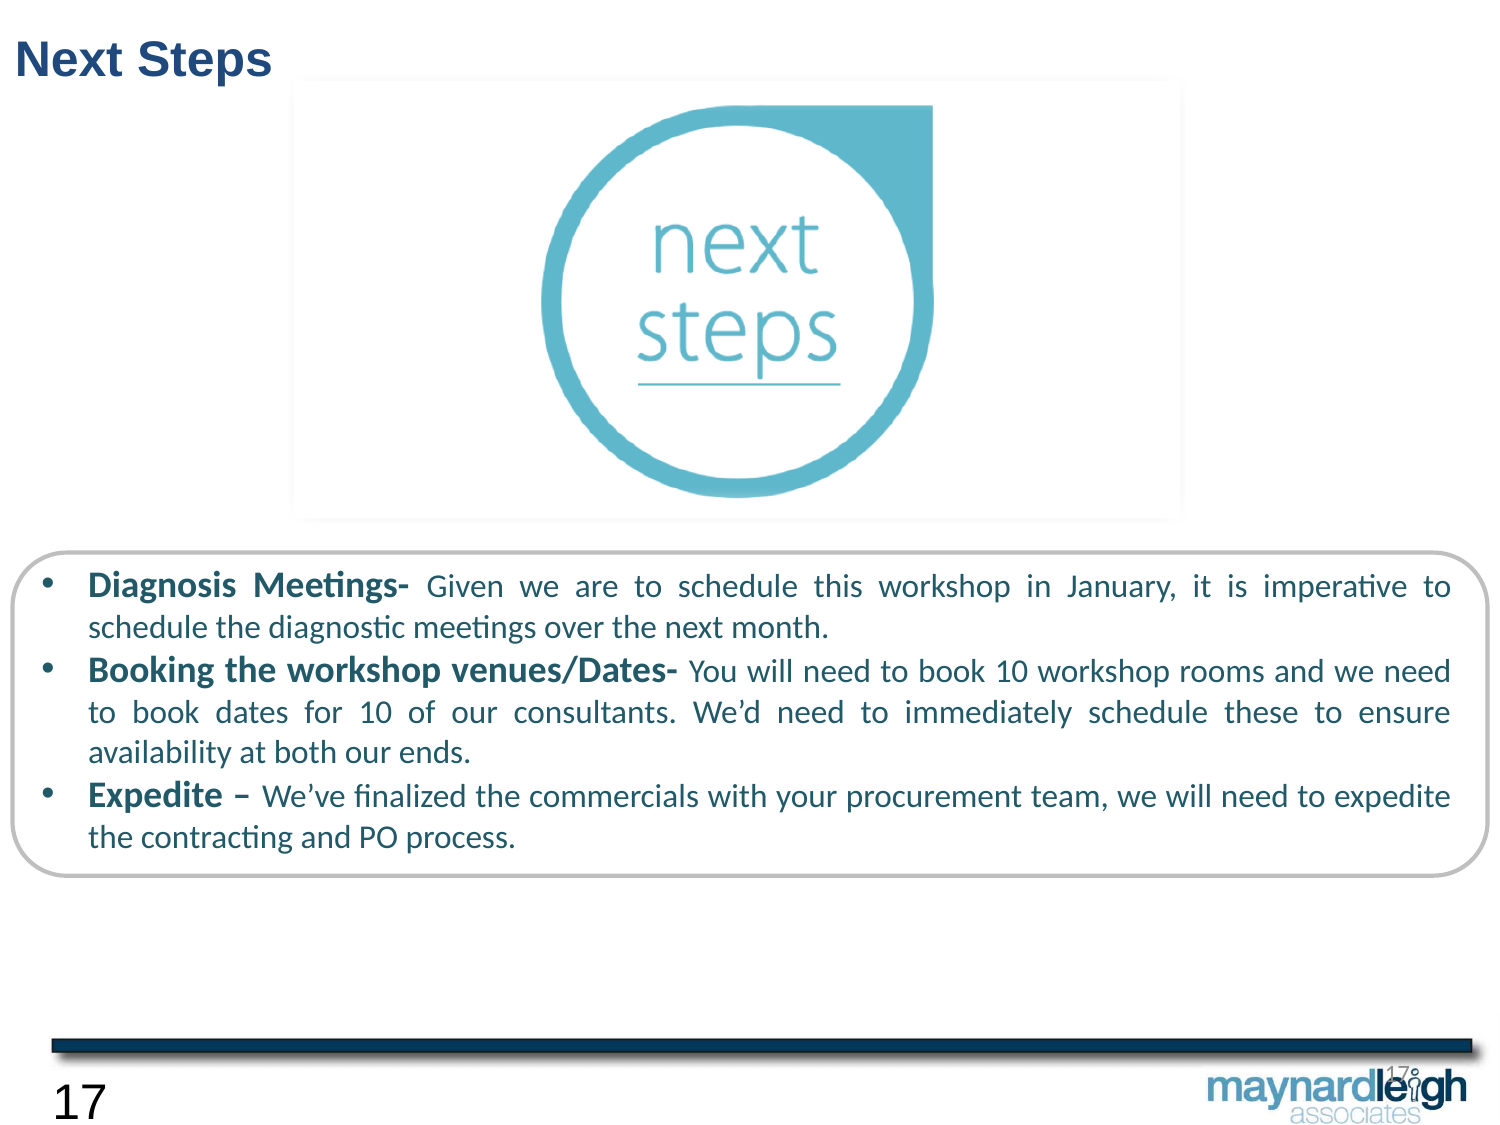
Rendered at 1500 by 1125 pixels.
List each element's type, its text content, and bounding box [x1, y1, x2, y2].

text_box Next Steps [0, 0, 1500, 113]
text_box Diagnosis Meetings- Given we are to schedule this workshop in January, it is imperative to schedule the diagnostic meetings over the next month. Booking the workshop venues/Dates- You will need to book 10 workshop rooms and we need to book dates for 10 of our consultants. We’d need to immediately schedule these to ensure availability at both our ends. Expedite – We’ve finalized the commercials with your procurement team, we will need to expedite the contracting and PO process. [26, 552, 1468, 862]
picture [287, 74, 1186, 525]
text_box [27, 562, 1490, 878]
text_box [10, 567, 26, 861]
picture [49, 1011, 1500, 1125]
slide_number 17 [1074, 1042, 1425, 1103]
